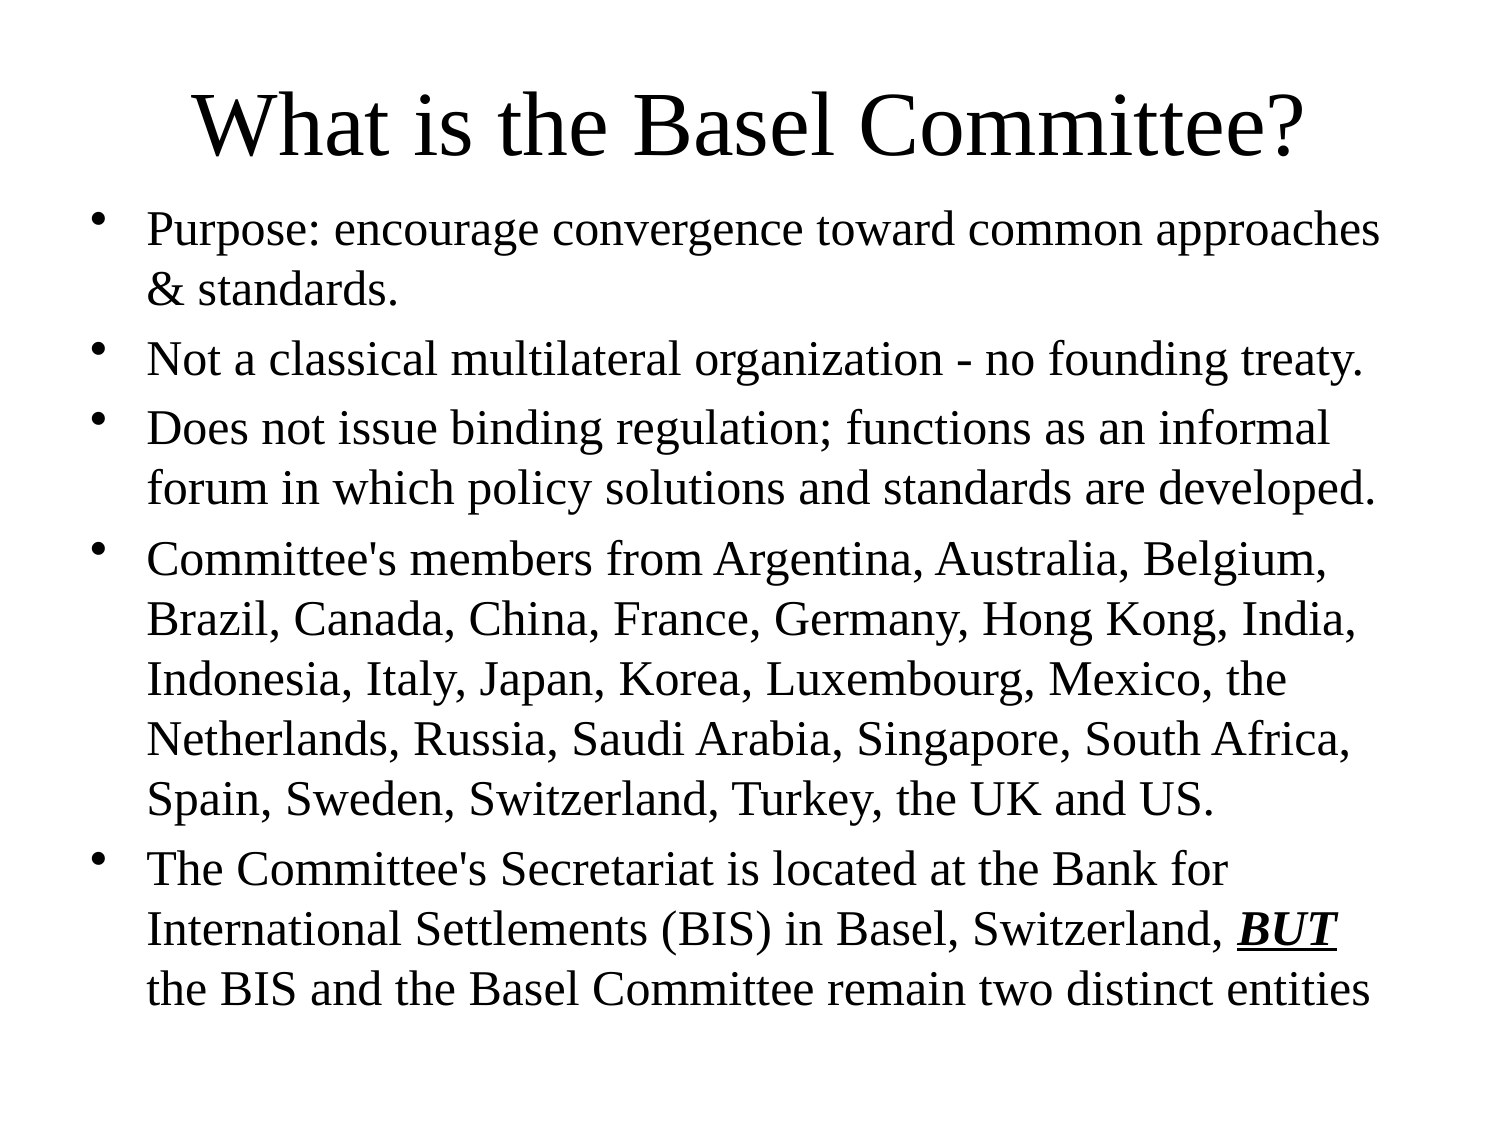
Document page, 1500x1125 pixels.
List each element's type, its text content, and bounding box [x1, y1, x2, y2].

title What is the Basel Committee? [112, 24, 1388, 187]
list Purpose: encourage convergence toward common approaches & standards. Not a classical multilateral organization - no founding treaty. Does not issue binding regulation; functions as an informal forum in which policy solutions and standards are developed. Committee's members from Argentina, Australia, Belgium, Brazil, Canada, China, France, Germany, Hong Kong, India, Indonesia, Italy, Japan, Korea, Luxembourg, Mexico, the Netherlands, Russia, Saudi Arabia, Singapore, South Africa, Spain, Sweden, Switzerland, Turkey, the UK and US. The Committee's Secretariat is located at the Bank for International Settlements (BIS) in Basel, Switzerland, BUT the BIS and the Basel Committee remain two distinct entities [74, 187, 1413, 1001]
